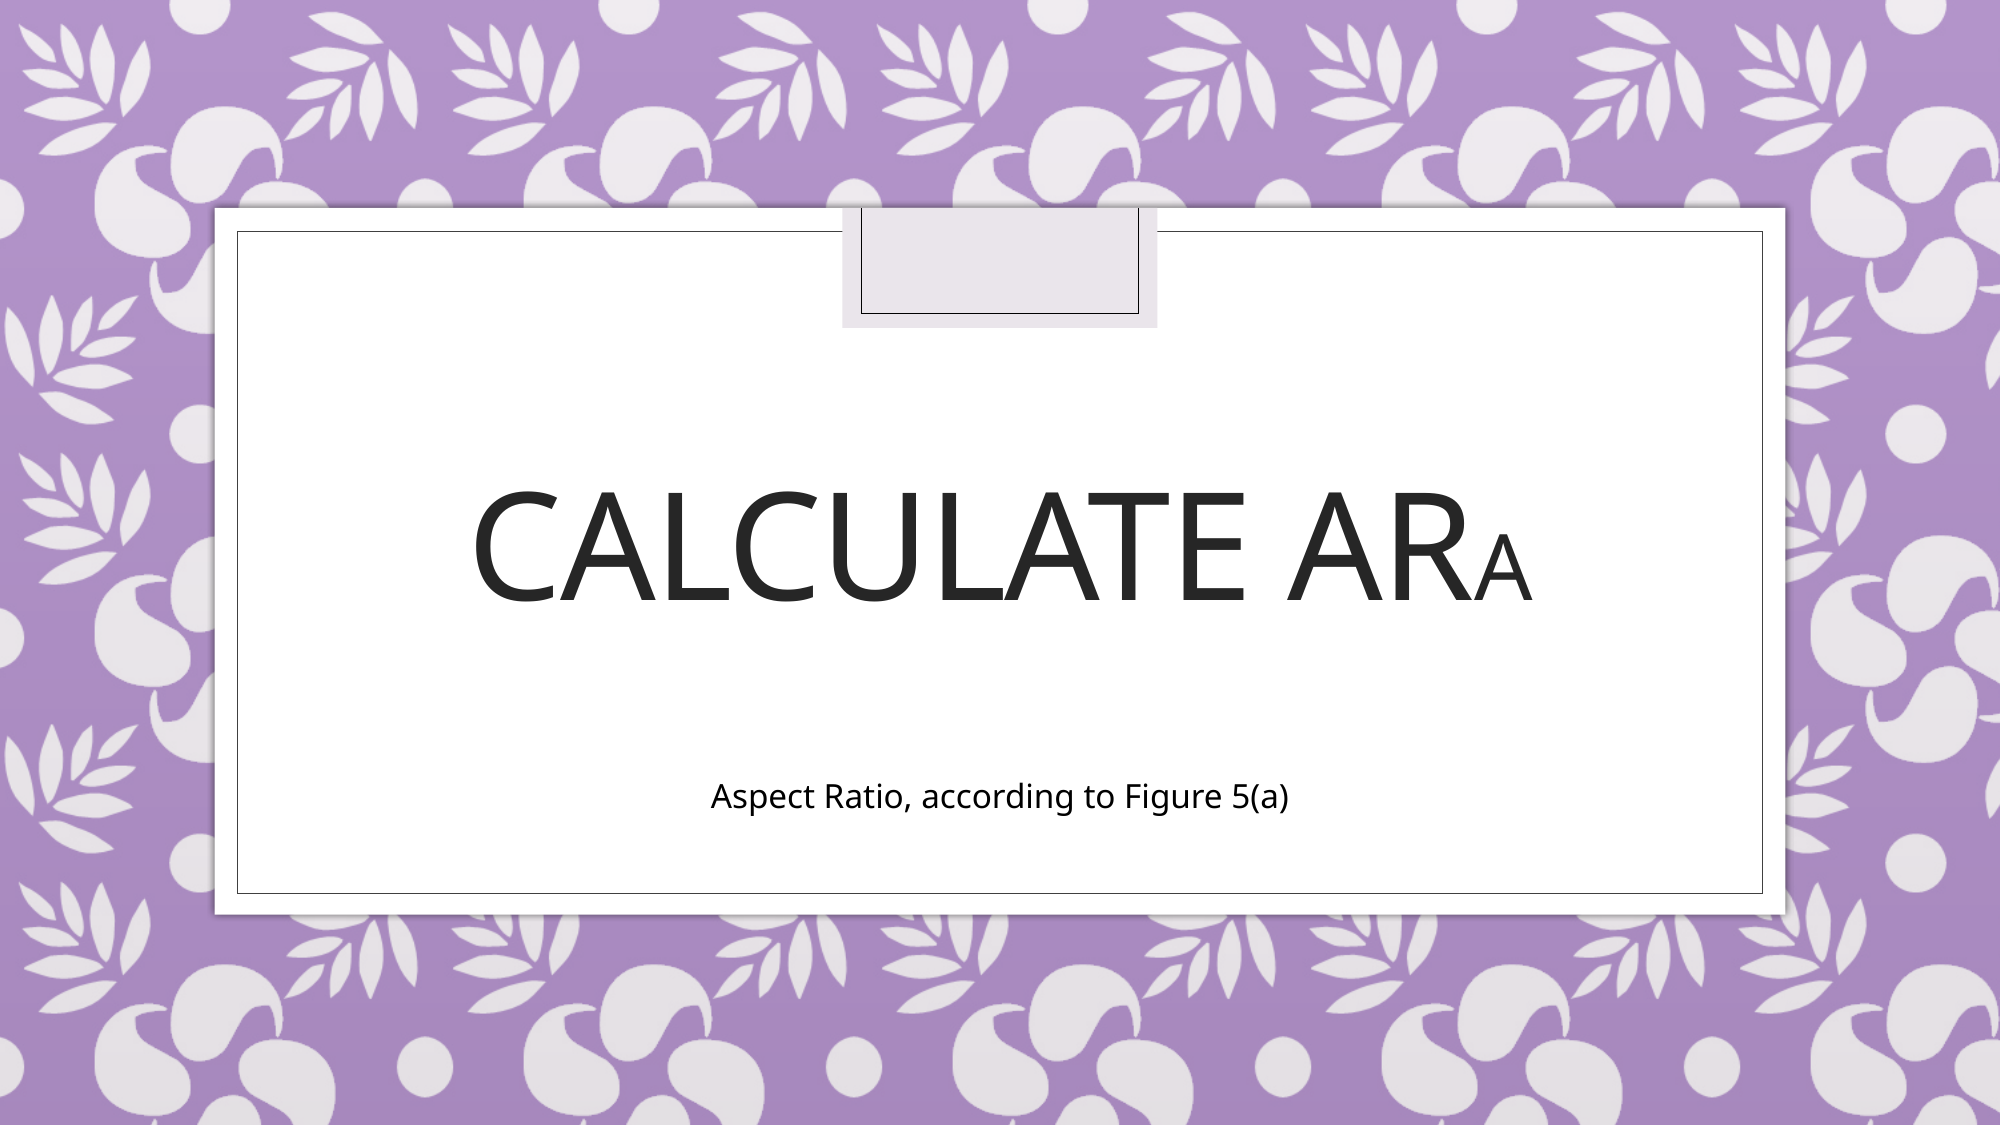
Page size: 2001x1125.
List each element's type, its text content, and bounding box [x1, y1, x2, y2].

list Aspect Ratio, according to Figure 5(a) [256, 768, 1745, 844]
title Calculate ARA [256, 343, 1745, 768]
